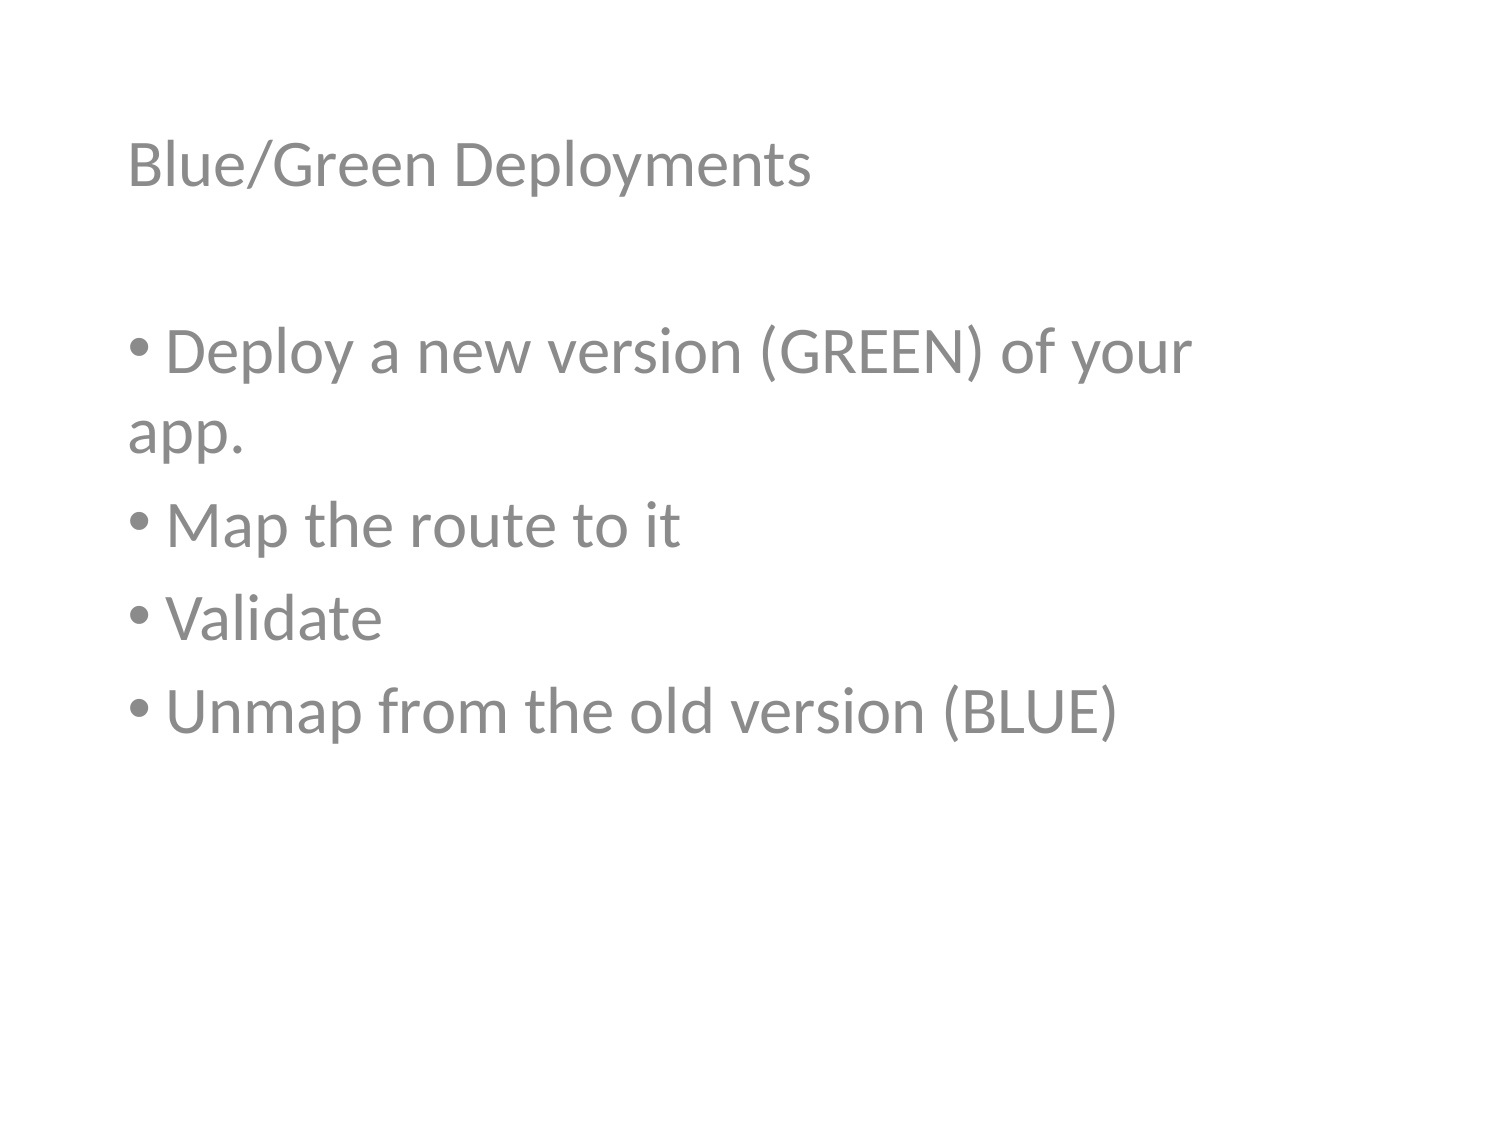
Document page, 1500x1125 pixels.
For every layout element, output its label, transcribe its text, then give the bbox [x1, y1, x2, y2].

subtitle Blue/Green Deployments Deploy a new version (GREEN) of your app. Map the route to it Validate Unmap from the old version (BLUE) [112, 112, 1313, 850]
